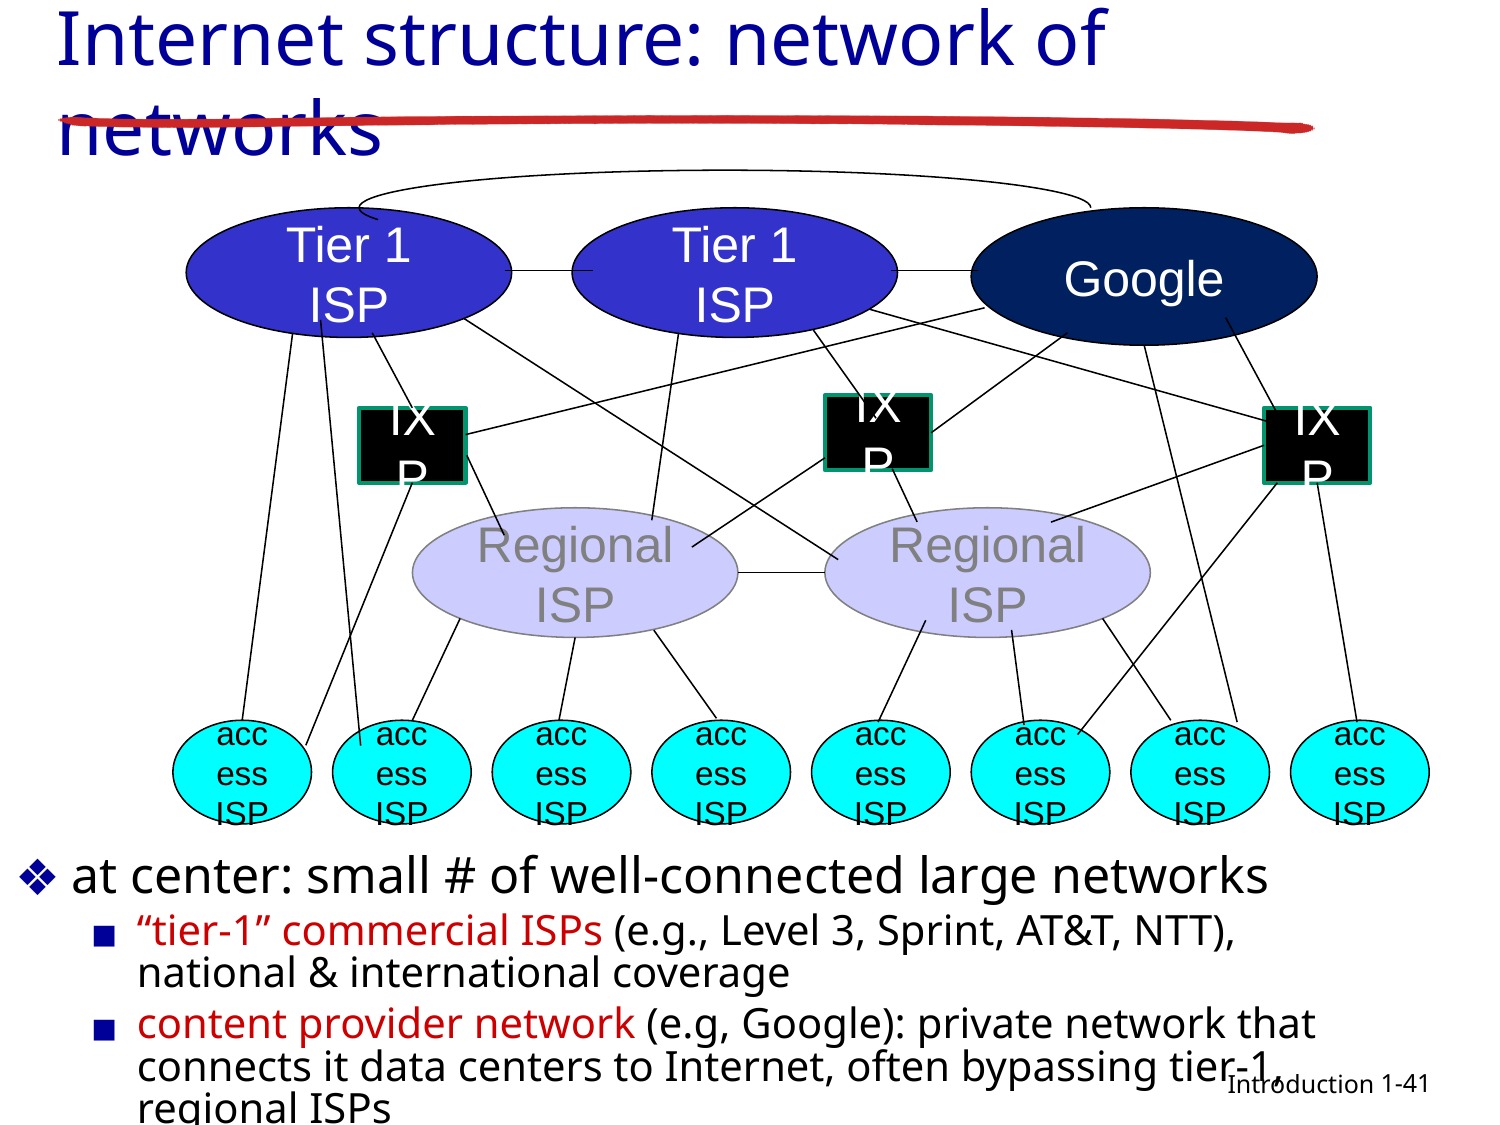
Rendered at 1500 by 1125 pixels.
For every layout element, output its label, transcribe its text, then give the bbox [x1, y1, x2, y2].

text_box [172, 169, 1430, 825]
slide_number 1-‹#› [1365, 1060, 1477, 1106]
title Internet structure: network of networks [41, 27, 1371, 134]
list at center: small # of well-connected large networks “tier-1” commercial ISPs (e.g., Level 3, Sprint, AT&T, NTT), national & international coverage content provider network (e.g, Google): private network that connects it data centers to Internet, often bypassing tier-1, regional ISPs [0, 844, 1385, 1125]
picture [53, 110, 1329, 140]
